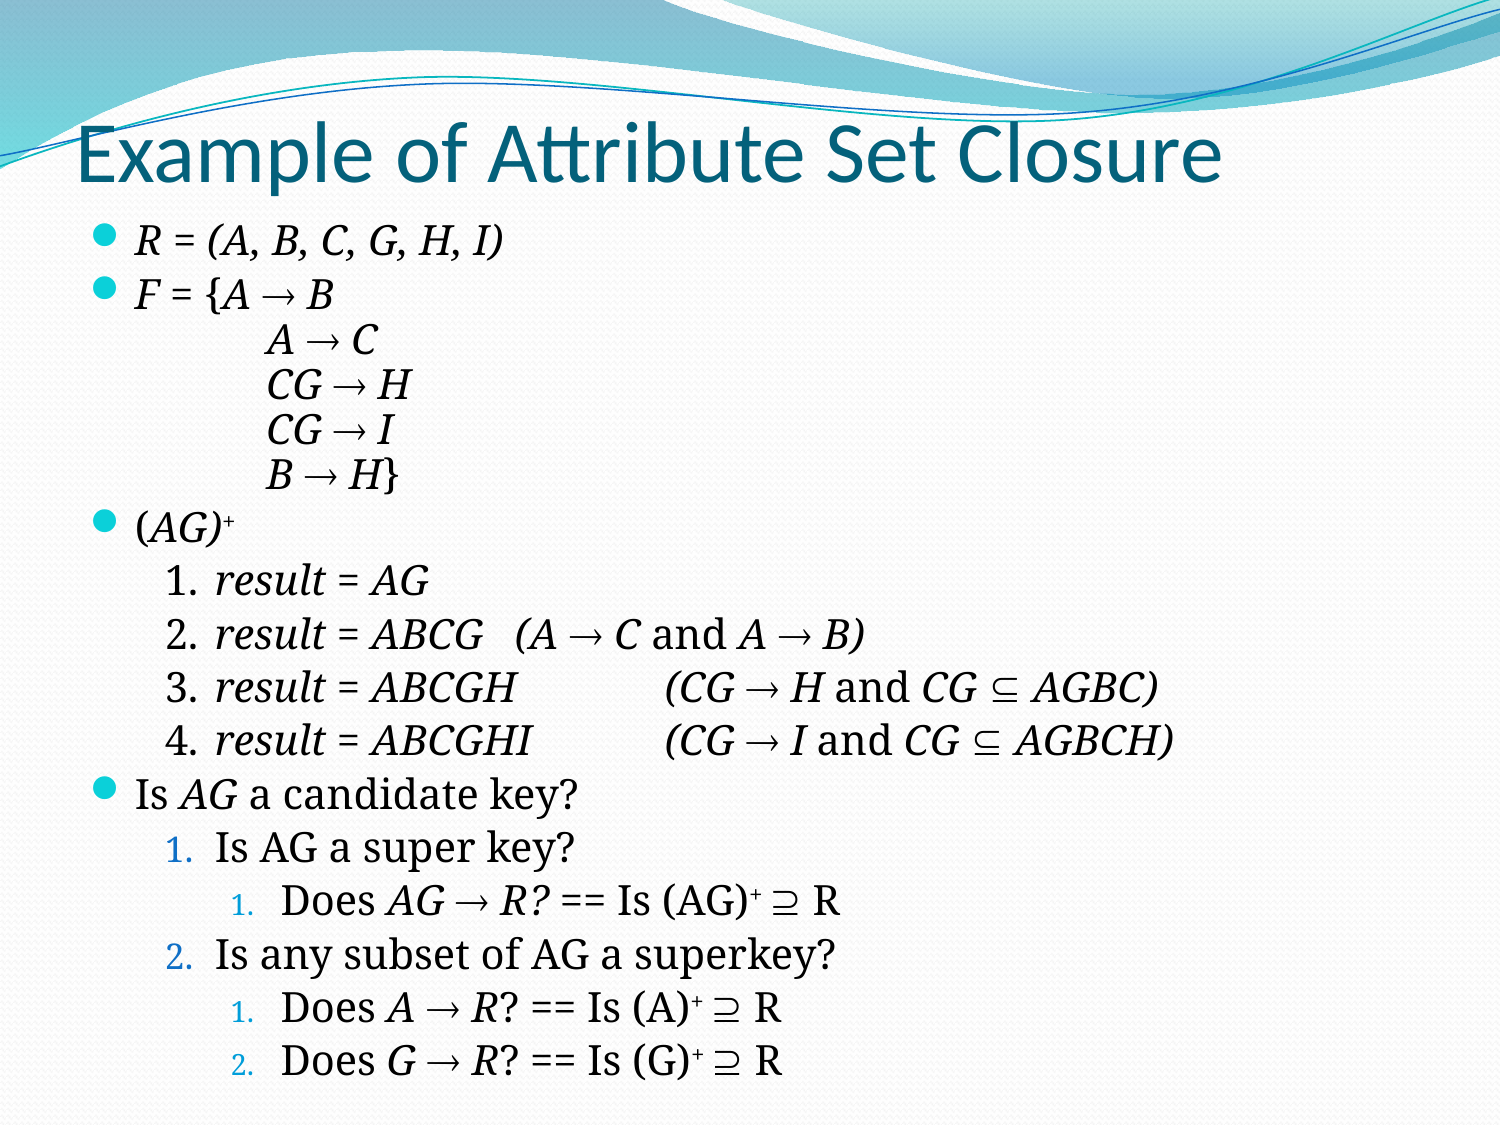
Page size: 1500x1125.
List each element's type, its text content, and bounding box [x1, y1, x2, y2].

title Example of Attribute Set Closure [75, 12, 1425, 200]
list R = (A, B, C, G, H, I) F = {A  B A  C CG  H CG  I B  H} (AG)+ 1. result = AG 2. result = ABCG (A  C and A  B) 3. result = ABCGH (CG  H and CG  AGBC) 4. result = ABCGHI (CG  I and CG  AGBCH) Is AG a candidate key? Is AG a super key? Does AG  R? == Is (AG)+  R Is any subset of AG a superkey? Does A  R? == Is (A)+  R Does G  R? == Is (G)+  R [75, 212, 1413, 1125]
